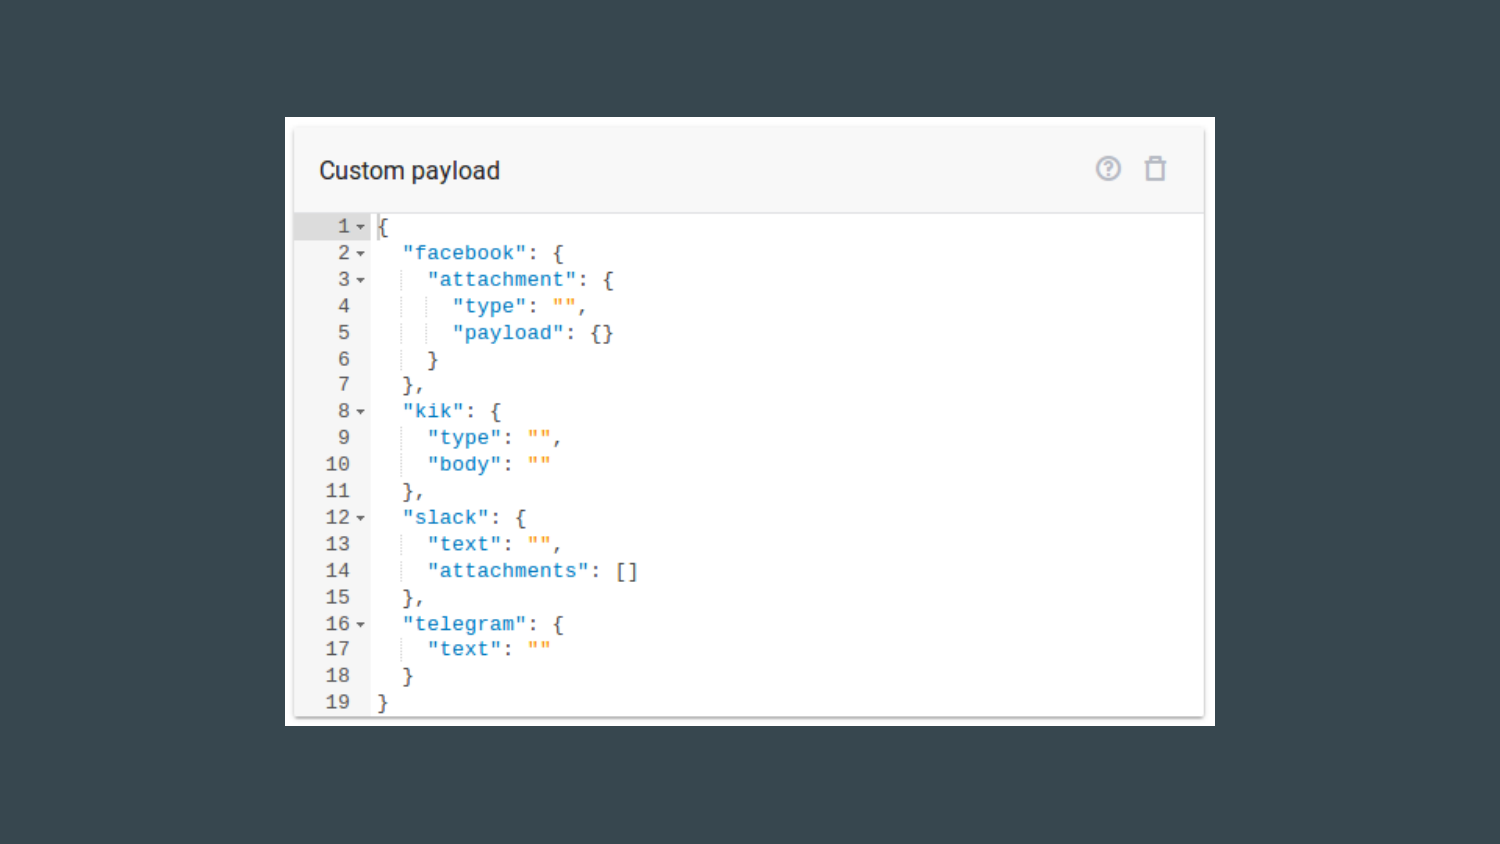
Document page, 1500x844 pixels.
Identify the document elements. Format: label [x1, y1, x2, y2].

picture [284, 117, 1216, 726]
